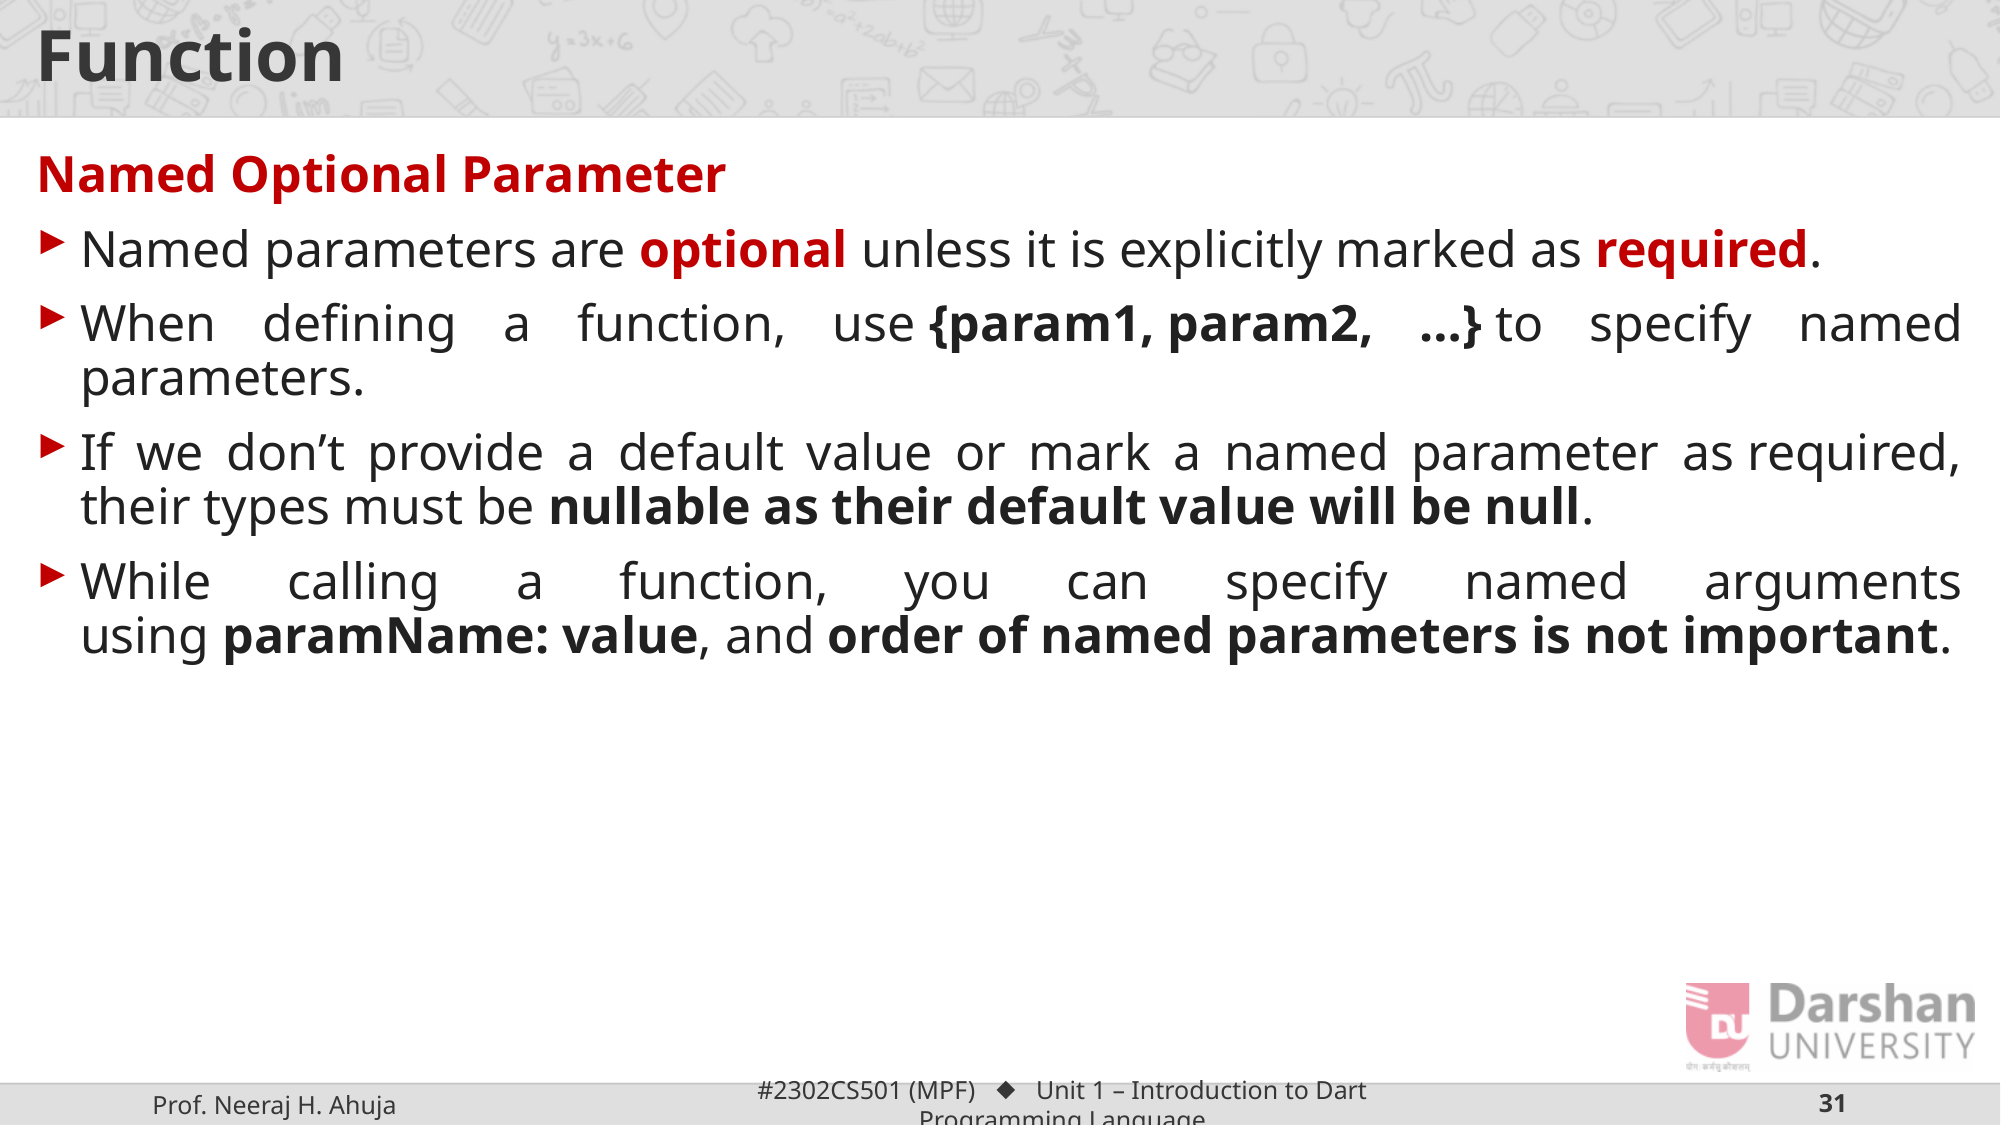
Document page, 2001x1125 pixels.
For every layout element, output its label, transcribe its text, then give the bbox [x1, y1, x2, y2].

title Function [0, 0, 2000, 117]
list Named Optional Parameter Named parameters are optional unless it is explicitly marked as required. When defining a function, use {param1, param2, …} to specify named parameters. If we don’t provide a default value or mark a named parameter as required, their types must be nullable as their default value will be null. While calling a function, you can specify named arguments using paramName: value, and order of named parameters is not important. [21, 141, 1979, 1069]
